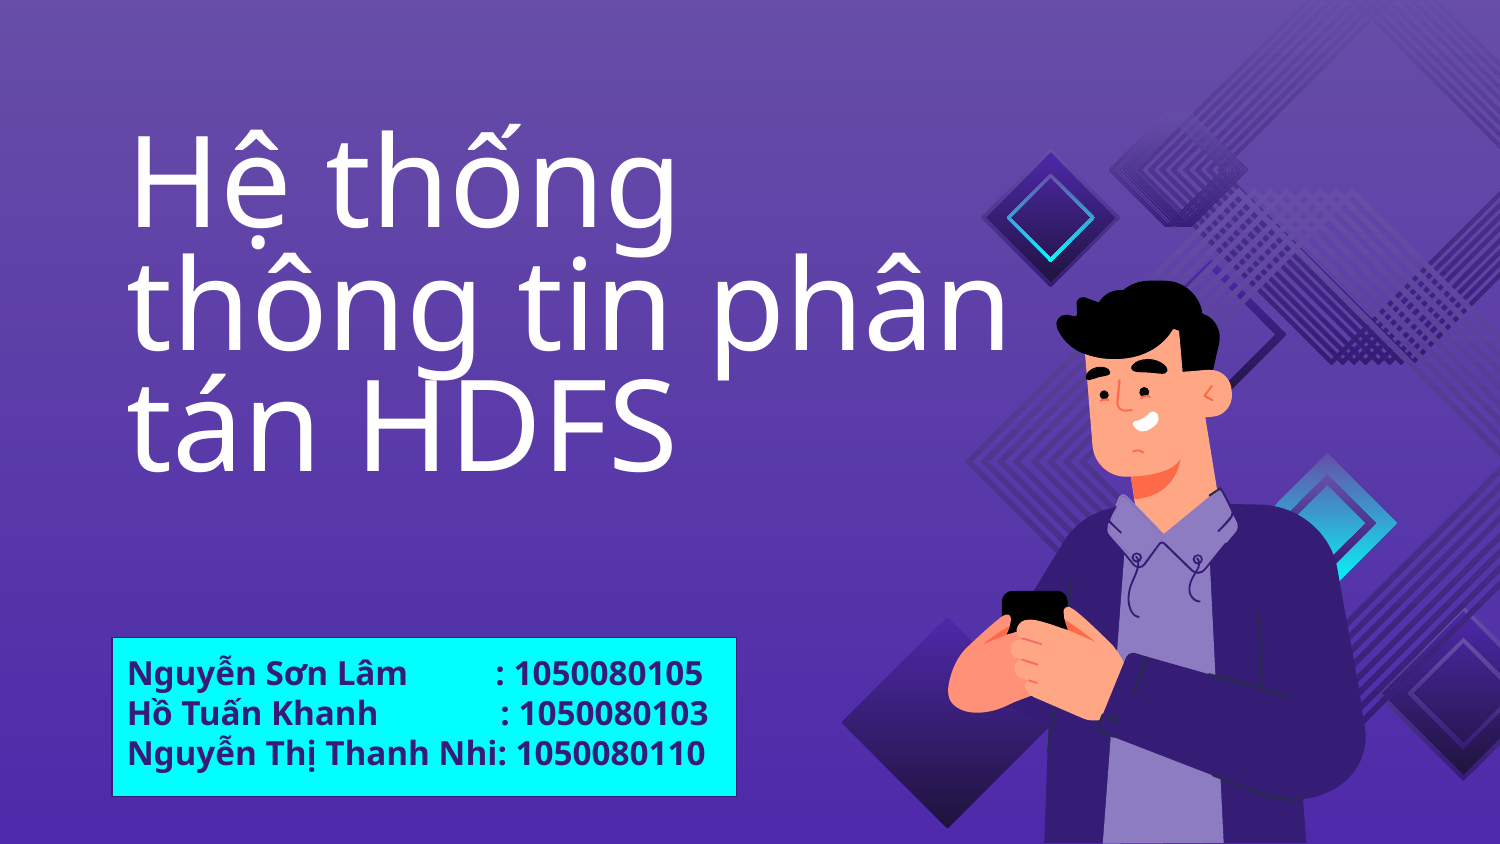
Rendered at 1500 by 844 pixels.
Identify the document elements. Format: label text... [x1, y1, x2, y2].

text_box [945, 280, 1368, 844]
subtitle Nguyễn Sơn Lâm : 1050080105 Hồ Tuấn Khanh : 1050080103 Nguyễn Thị Thanh Nhi: 1050080110 [111, 637, 737, 797]
title Hệ thống thông tin phân tán HDFS [111, 100, 1047, 606]
